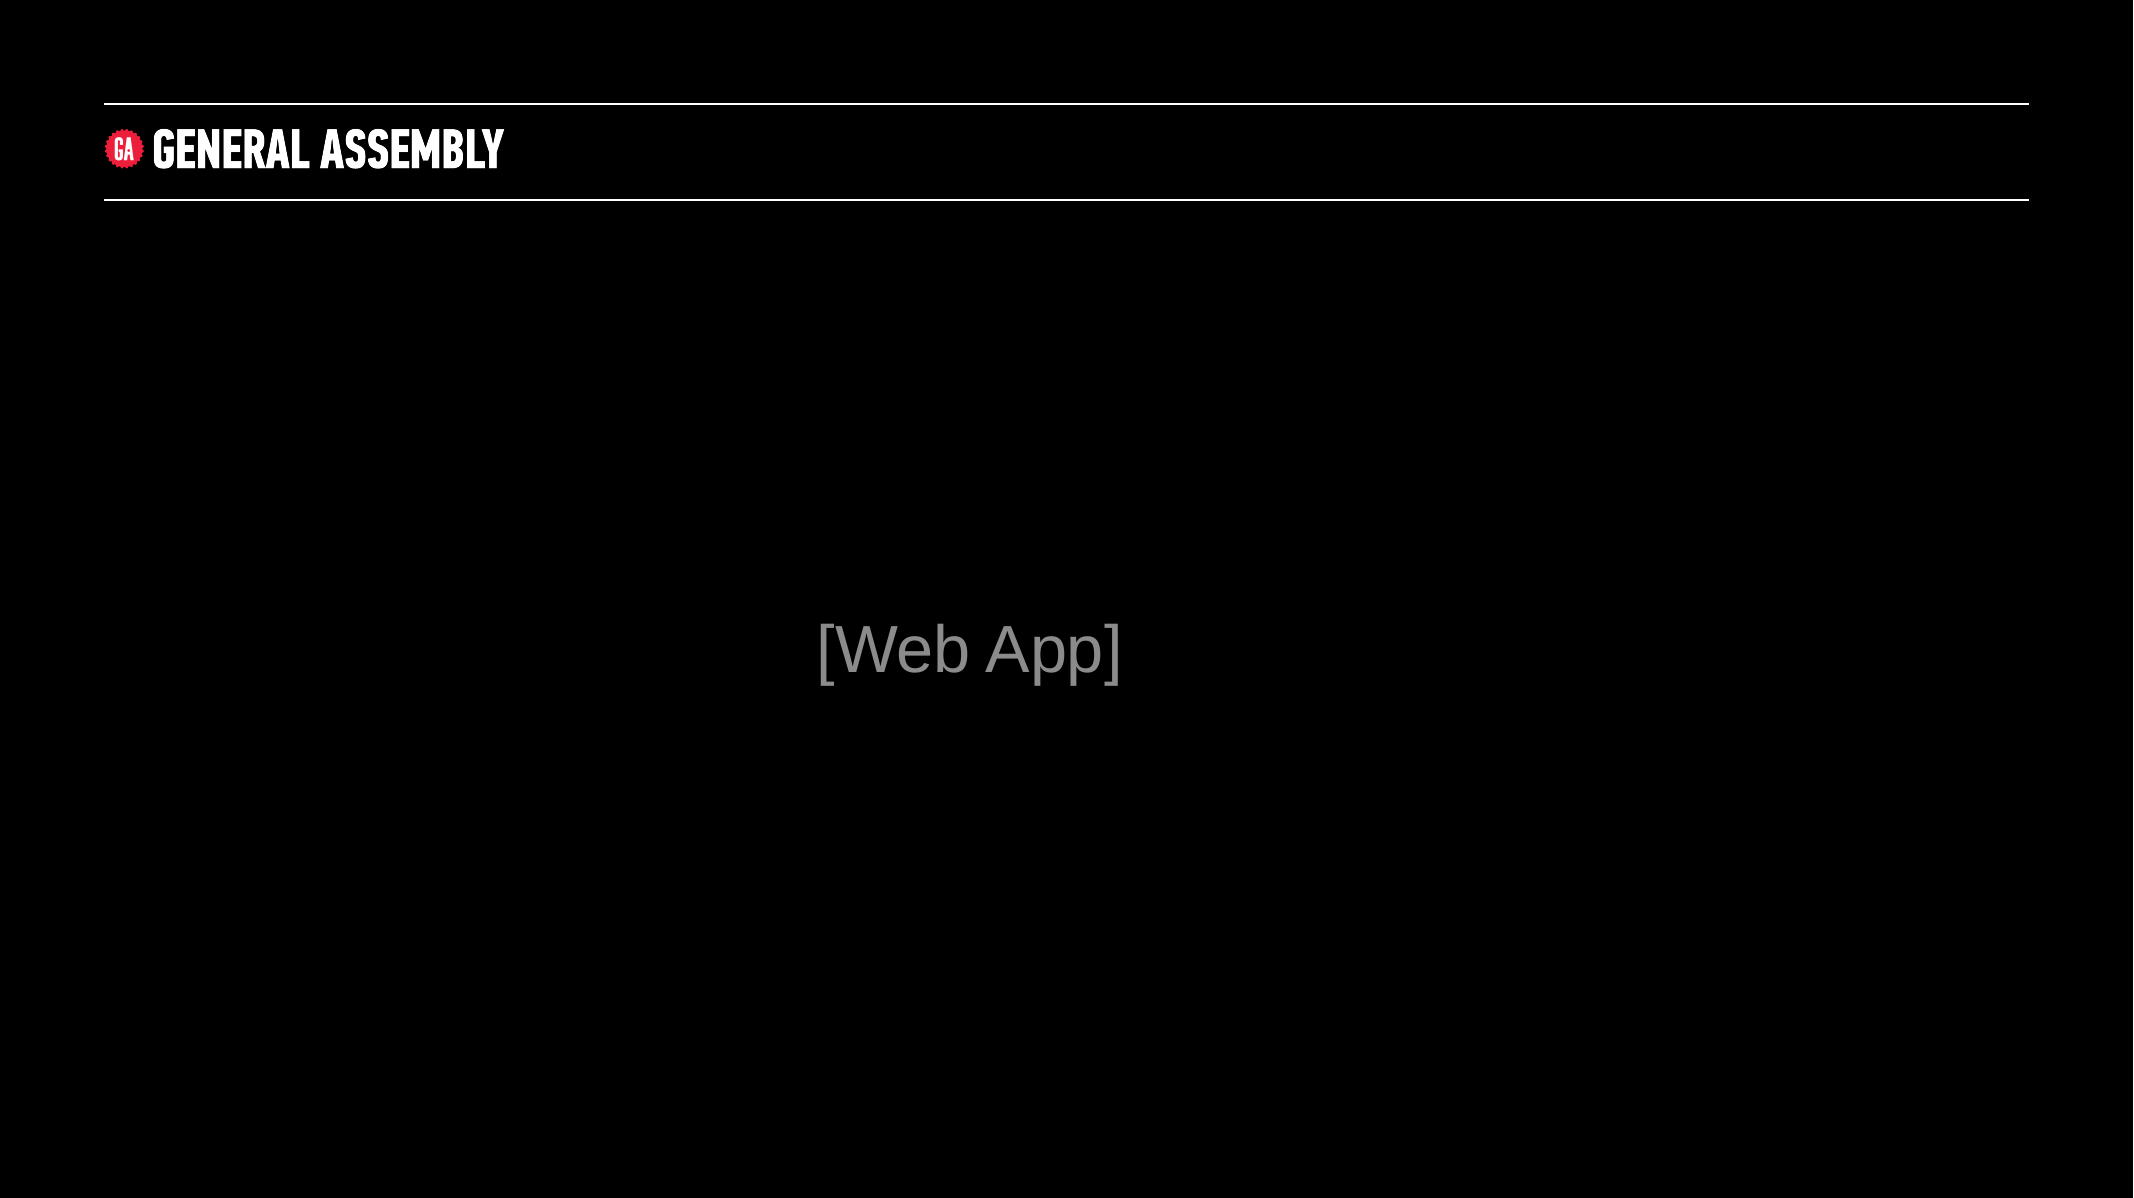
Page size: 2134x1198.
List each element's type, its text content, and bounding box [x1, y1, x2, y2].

picture [92, 111, 517, 184]
subtitle [Web App] [290, 598, 1649, 869]
